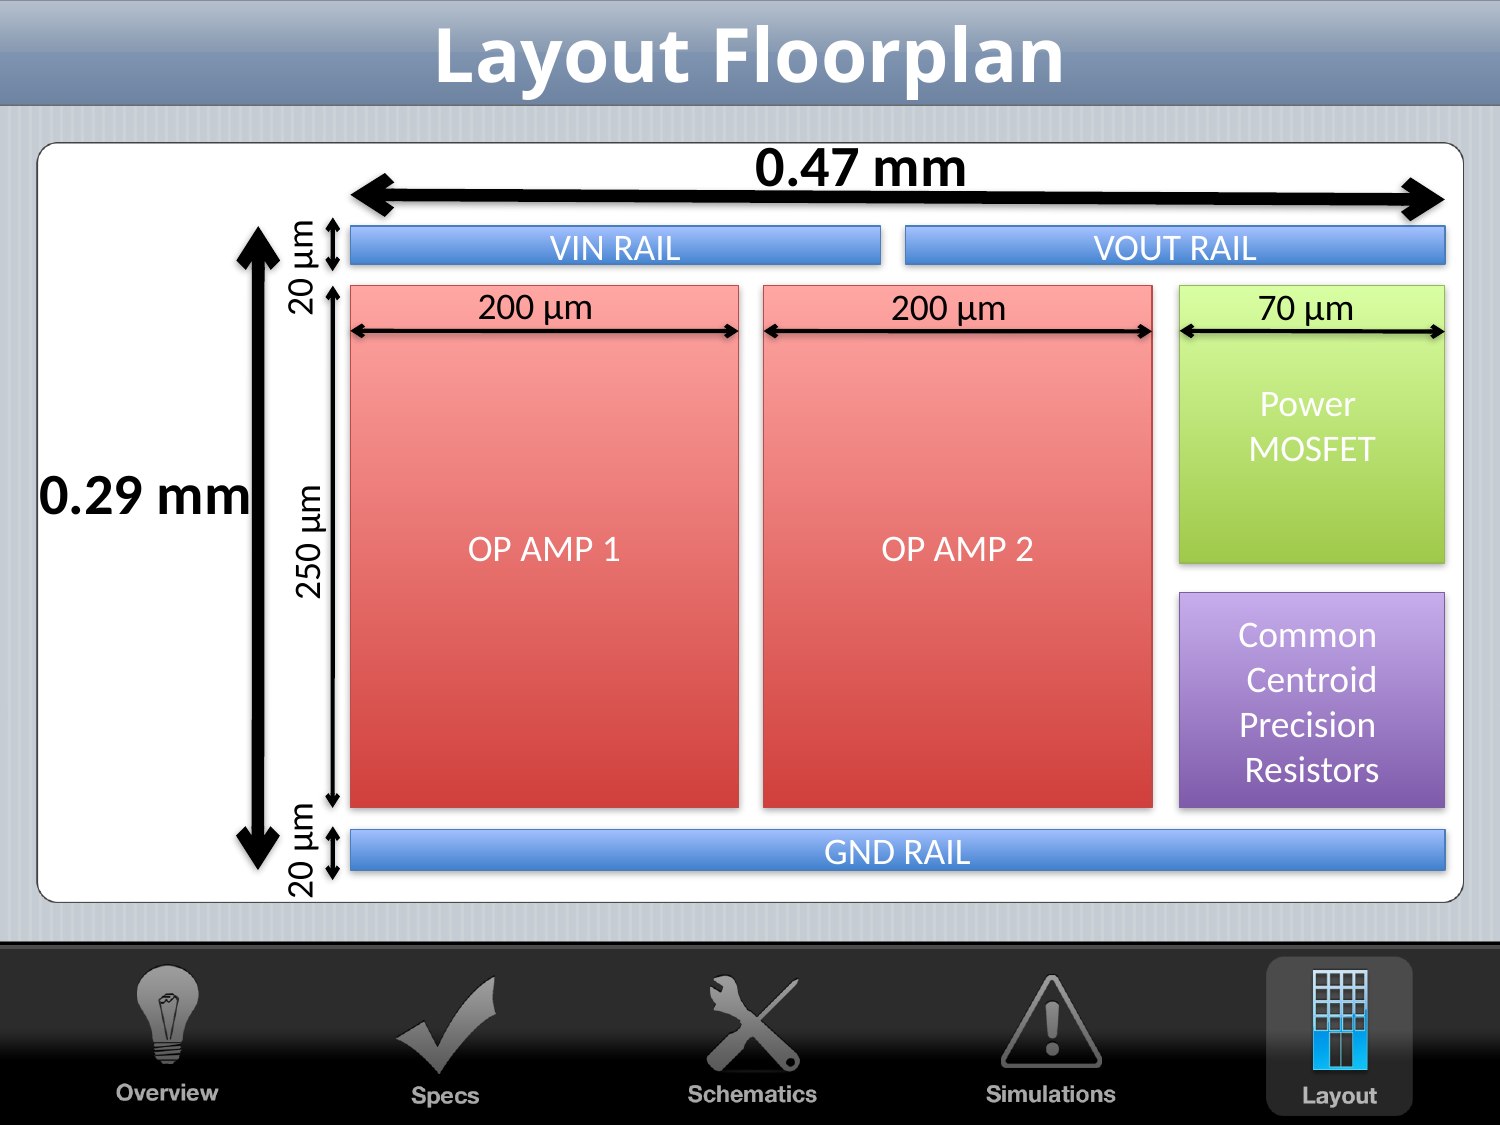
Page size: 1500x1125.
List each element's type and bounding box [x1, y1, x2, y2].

picture [0, 0, 1500, 1125]
text_box [350, 194, 1446, 200]
